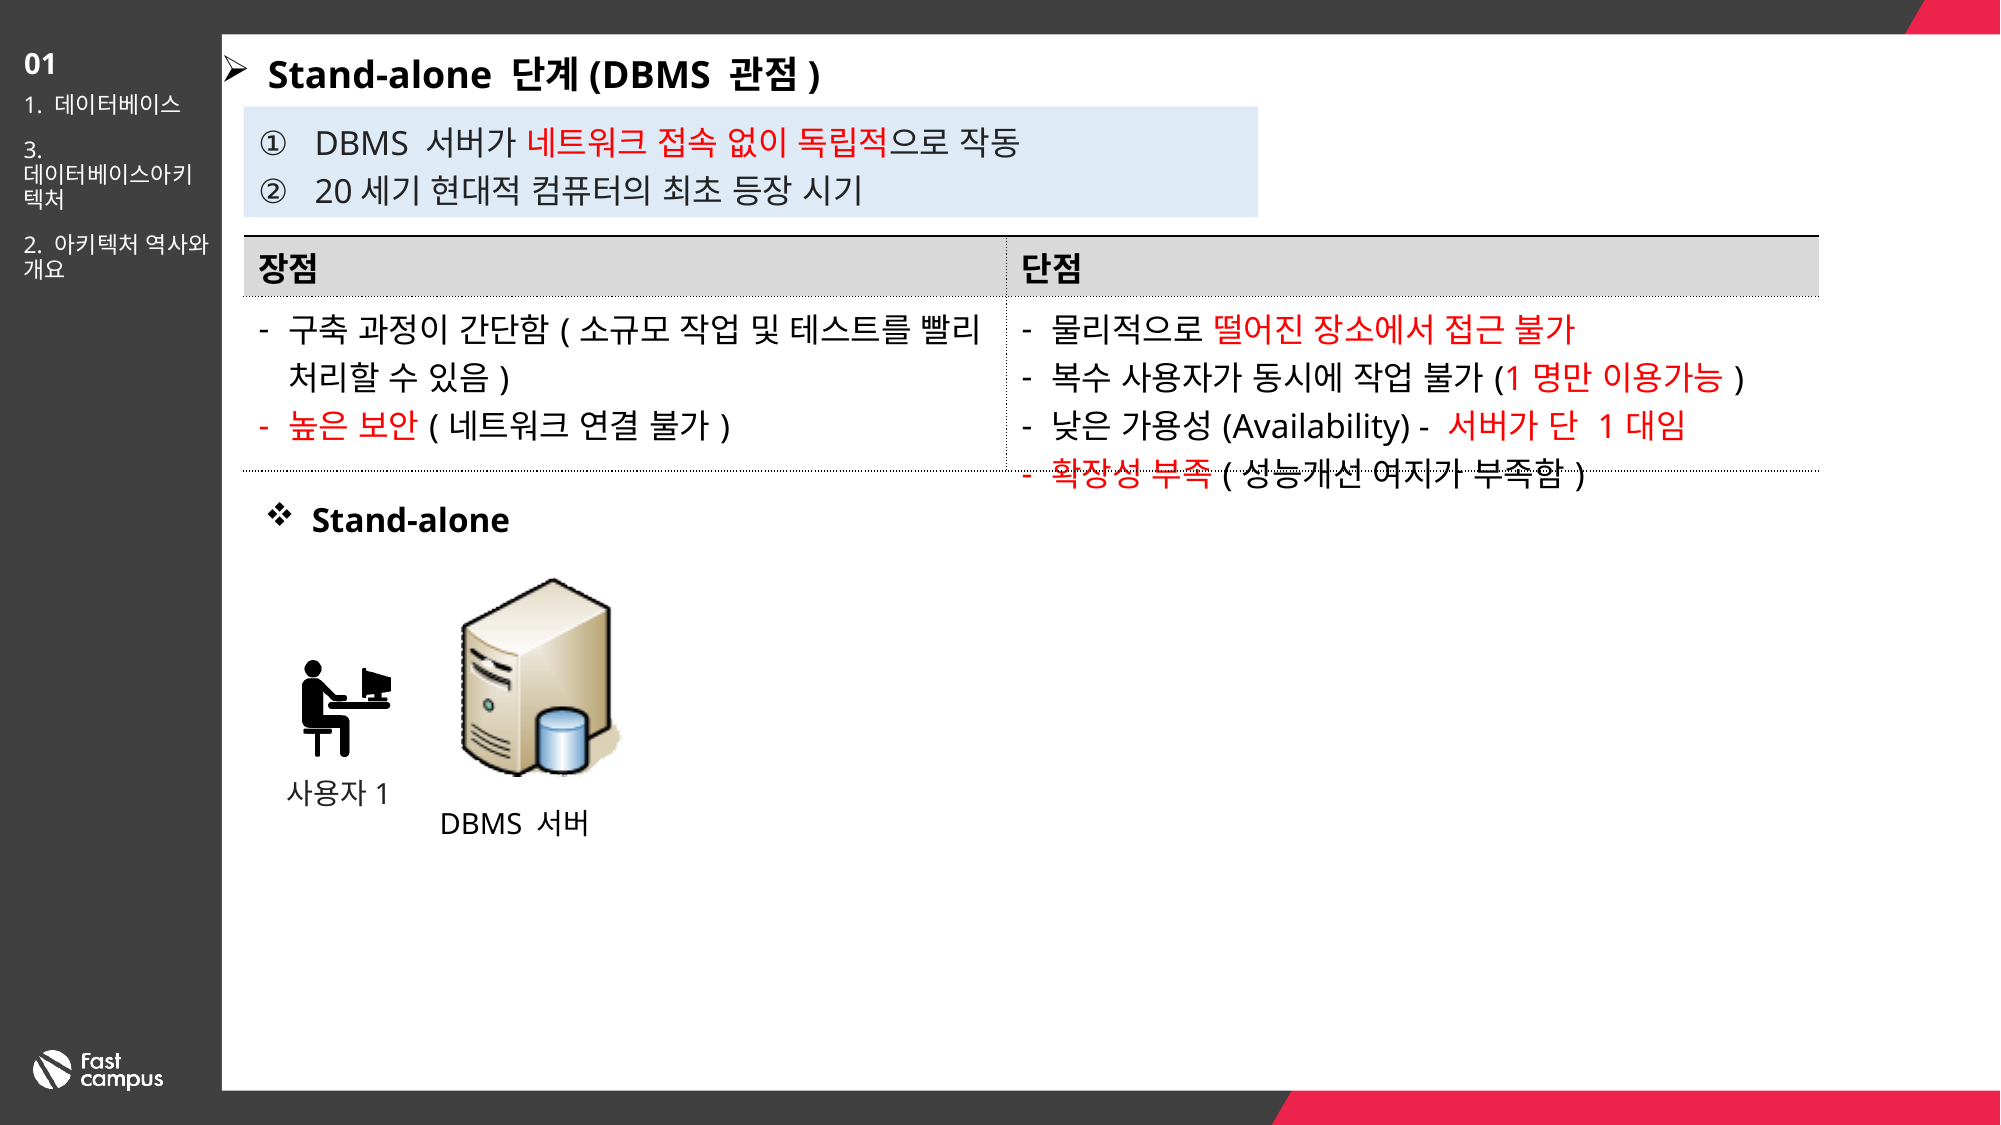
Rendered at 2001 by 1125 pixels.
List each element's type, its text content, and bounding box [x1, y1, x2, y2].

table_cell 물리적으로 떨어진 장소에서 접근 불가 복수 사용자가 동시에 작업 불가(1명만 이용가능) 낮은 가용성(Availability) - 서버가 단 1대임 확장성 부족(성능개선 여지가 부족함) [1007, 296, 1819, 471]
picture [33, 1050, 163, 1091]
text_box DBMS 서버 [424, 798, 606, 848]
table_header 단점 [1007, 237, 1819, 296]
text_box Stand-alone [250, 491, 526, 547]
list 1. 데이터베이스 3. 데이터베이스아키텍처 2. 아키텍처 역사와 개요 [8, 86, 229, 291]
table_cell 구축 과정이 간단함(소규모 작업 및 테스트를 빨리 처리할 수 있음) 높은 보안(네트워크 연결 불가) [244, 296, 1007, 471]
text_box 사용자1 [271, 767, 407, 818]
picture [461, 577, 622, 778]
text_box Stand-alone 단계(DBMS 관점) [206, 43, 836, 104]
list 01 [9, 41, 410, 86]
table_header 장점 [244, 237, 1007, 296]
picture [301, 660, 391, 757]
text_box DBMS 서버가 네트워크 접속 없이 독립적으로 작동 20세기 현대적 컴퓨터의 최초 등장 시기 [243, 106, 1259, 218]
